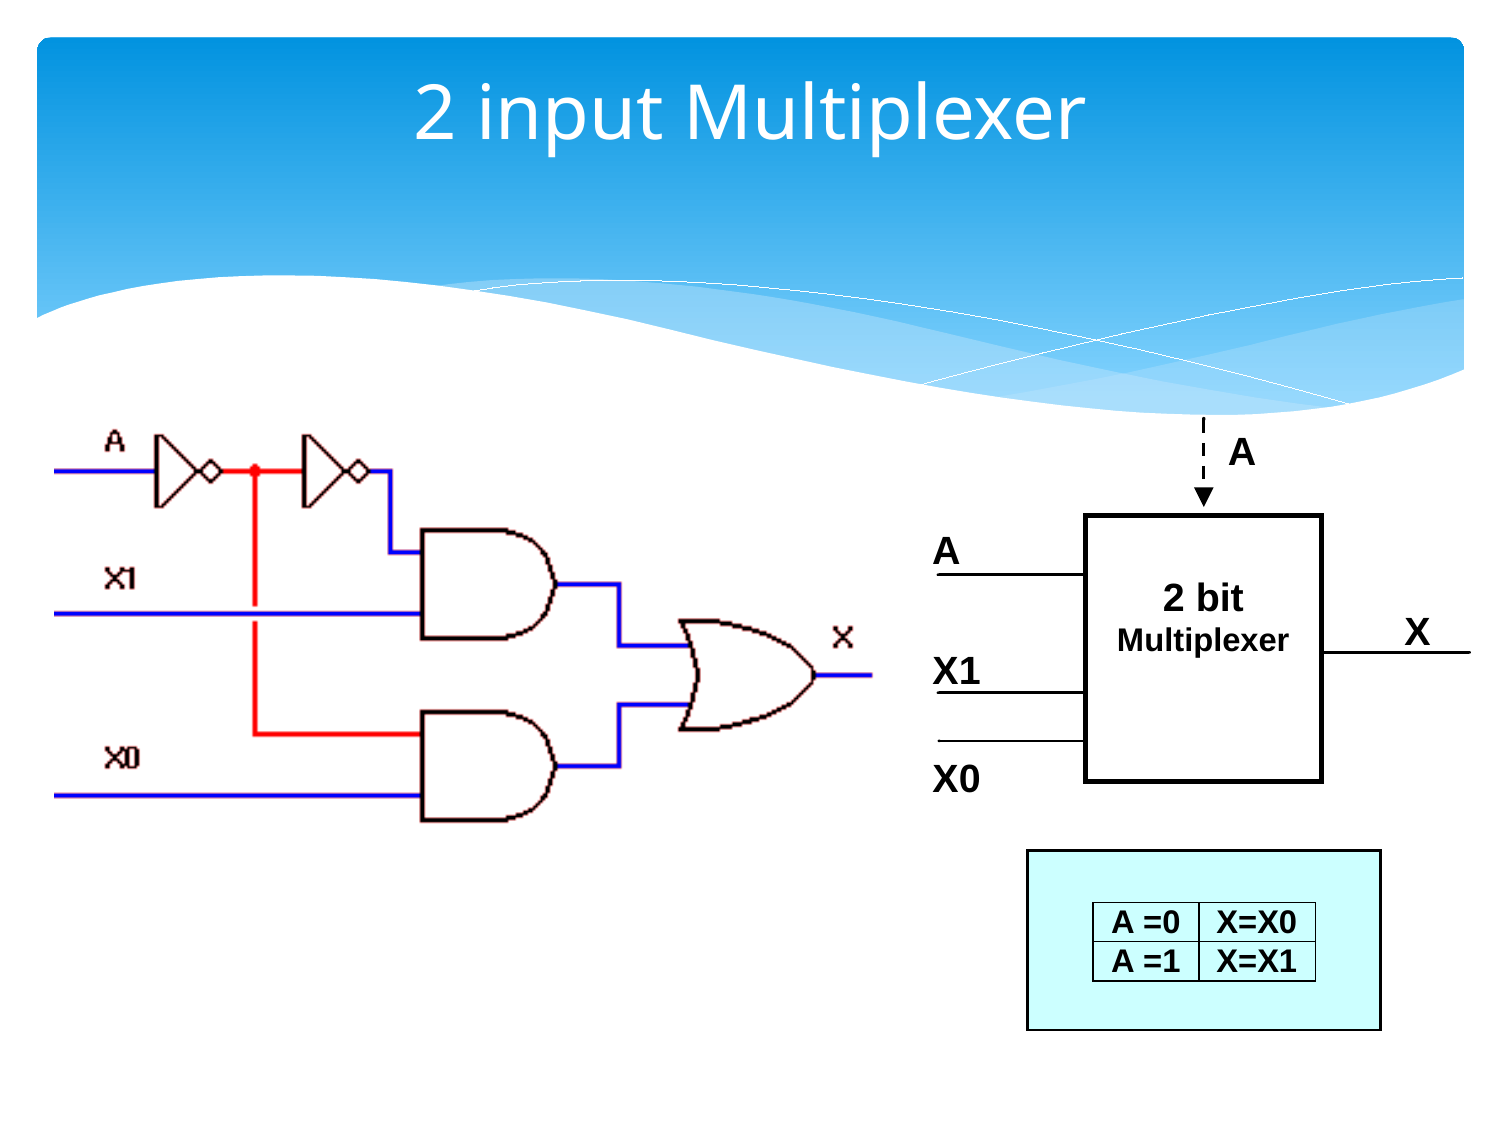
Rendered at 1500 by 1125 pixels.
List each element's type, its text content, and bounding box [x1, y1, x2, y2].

title 2 input Multiplexer [75, 55, 1425, 163]
picture [33, 374, 1500, 1098]
